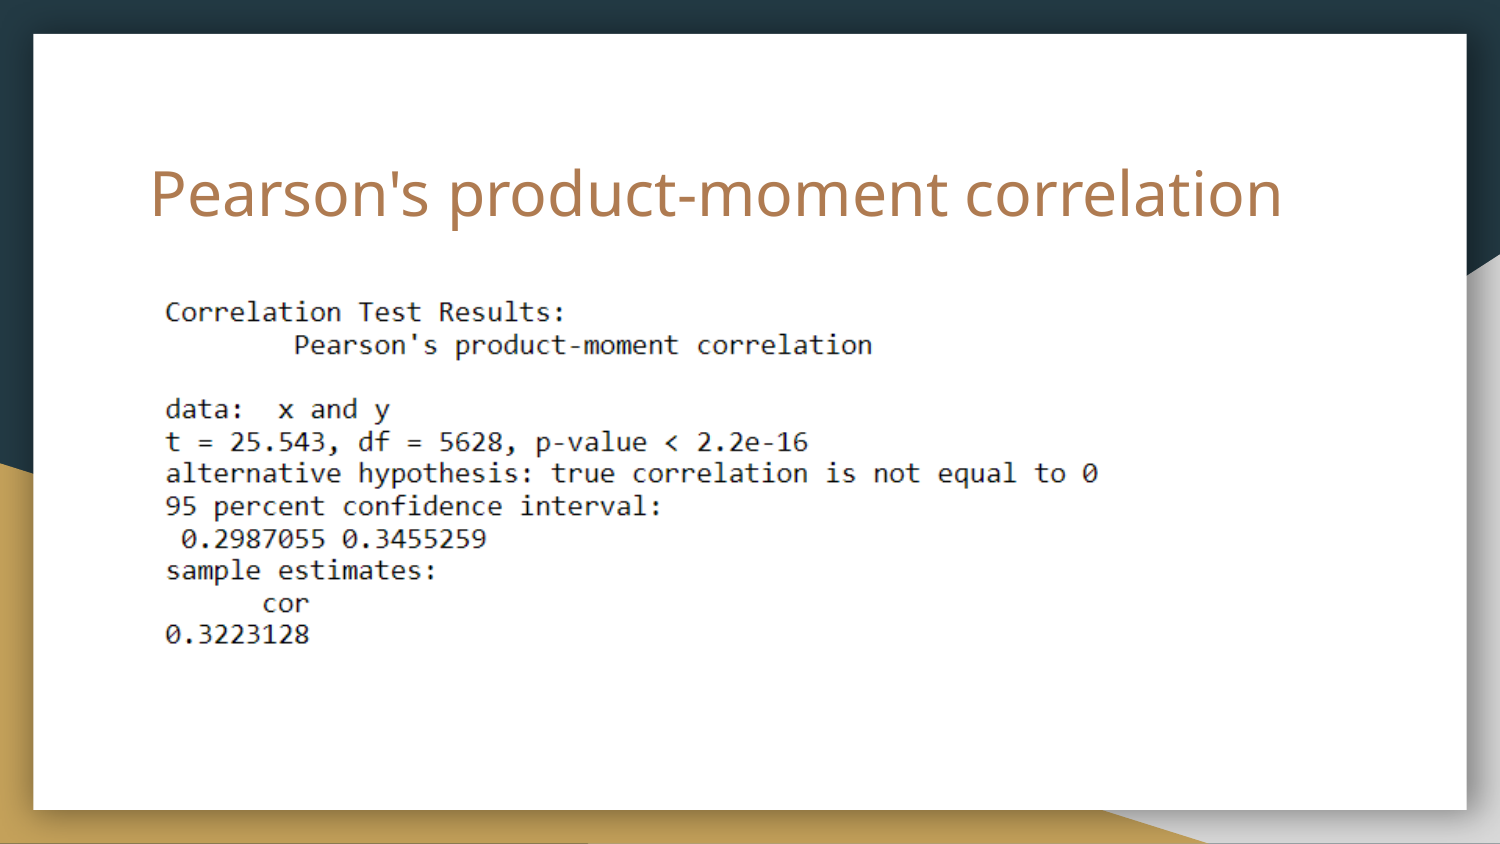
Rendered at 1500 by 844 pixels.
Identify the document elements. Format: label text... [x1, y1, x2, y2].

picture [149, 273, 1112, 687]
title Pearson's product-moment correlation [134, 138, 1366, 296]
